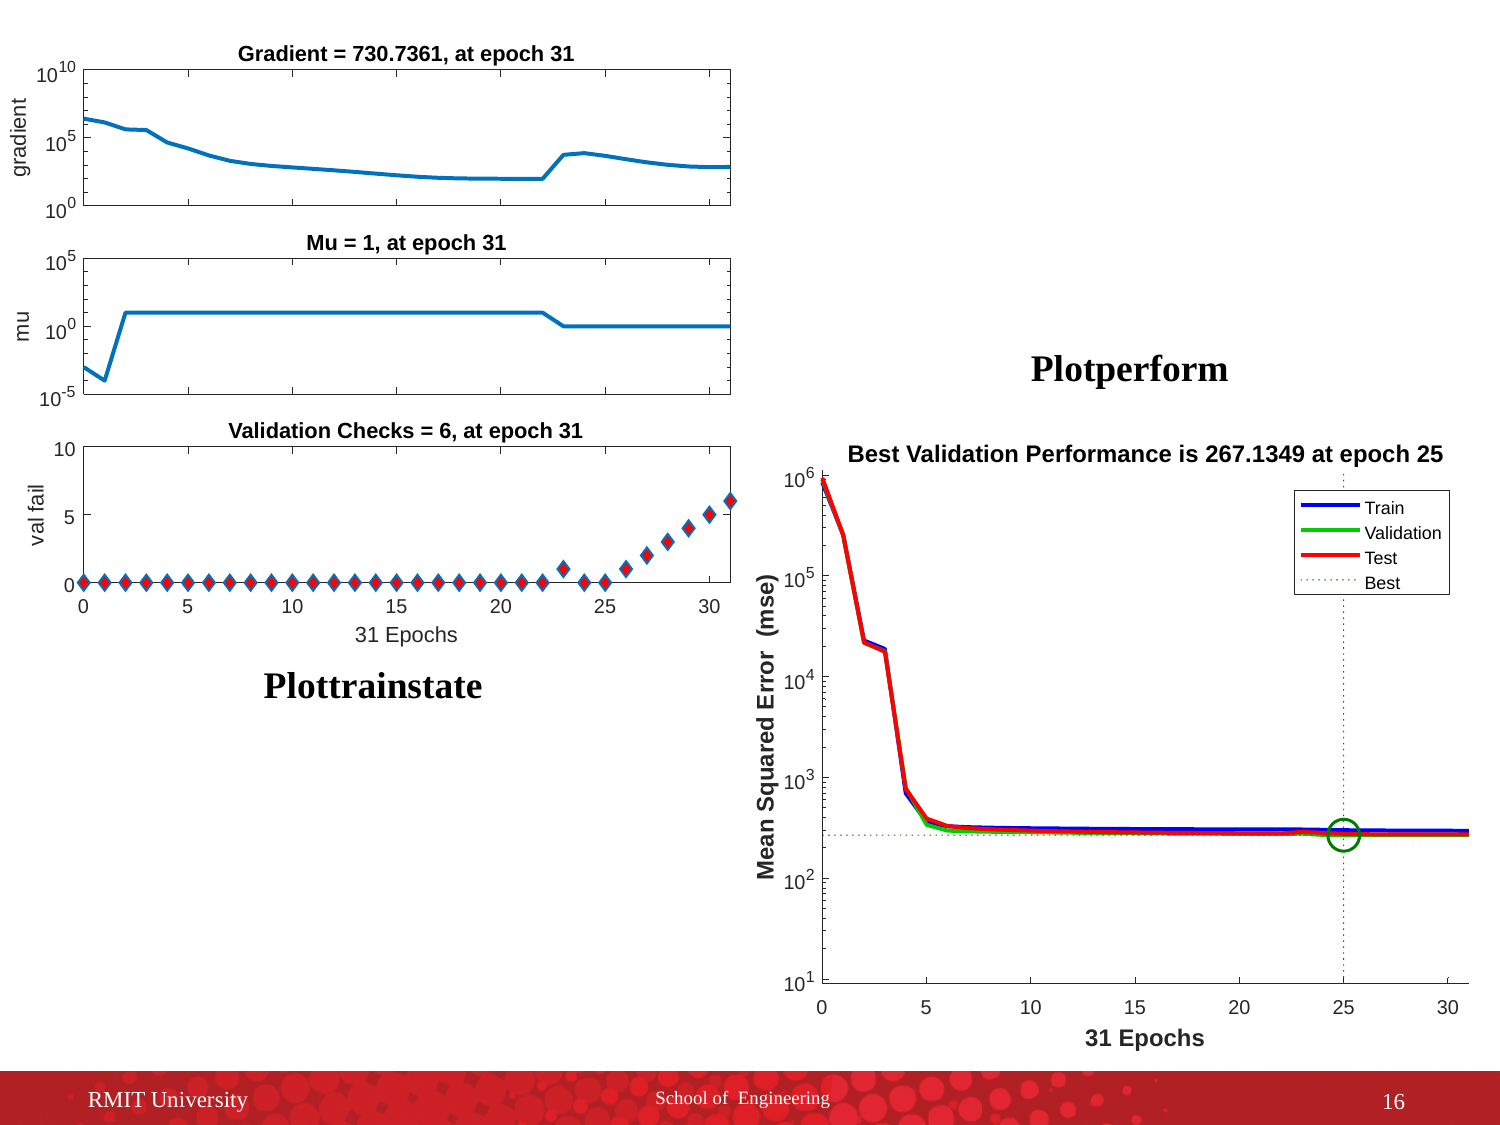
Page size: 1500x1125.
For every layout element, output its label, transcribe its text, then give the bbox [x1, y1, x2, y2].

text_box Plotperform [1015, 336, 1244, 397]
picture [0, 23, 1500, 1052]
slide_number 16 [1070, 1079, 1421, 1115]
picture [0, 1071, 1500, 1125]
text_box Plottrainstate [249, 659, 498, 714]
slide_number RMIT University [72, 1077, 423, 1113]
footer School of Engineering [428, 1078, 1057, 1115]
